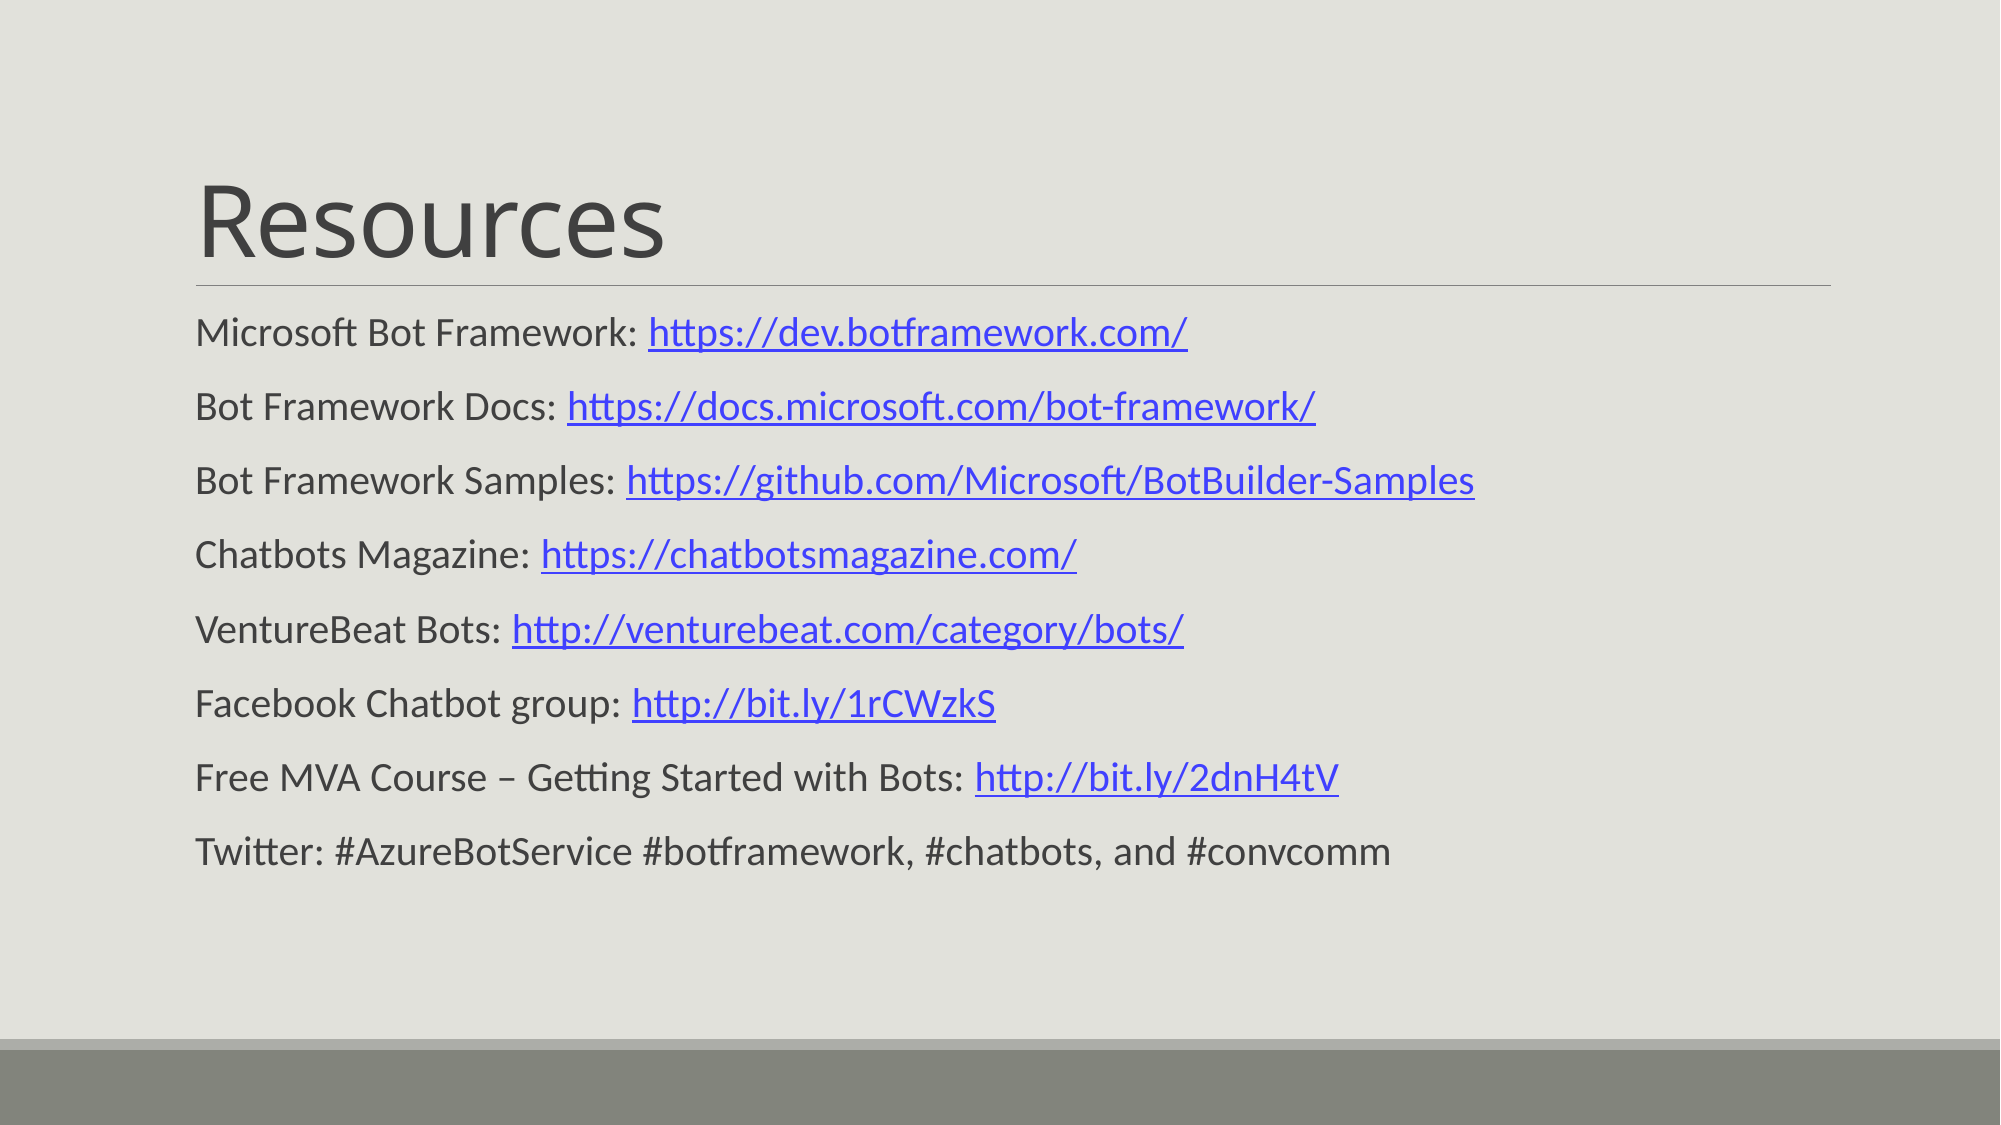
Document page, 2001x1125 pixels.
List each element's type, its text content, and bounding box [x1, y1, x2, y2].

title Resources [180, 47, 1830, 285]
list Microsoft Bot Framework: https://dev.botframework.com/ Bot Framework Docs: https://docs.microsoft.com/bot-framework/ Bot Framework Samples: https://github.com/Microsoft/BotBuilder-Samples Chatbots Magazine: https://chatbotsmagazine.com/ VentureBeat Bots: http://venturebeat.com/category/bots/ Facebook Chatbot group: http://bit.ly/1rCWzkS Free MVA Course – Getting Started with Bots: http://bit.ly/2dnH4tV Twitter: #AzureBotService #botframework, #chatbots, and #convcomm [180, 302, 1830, 963]
